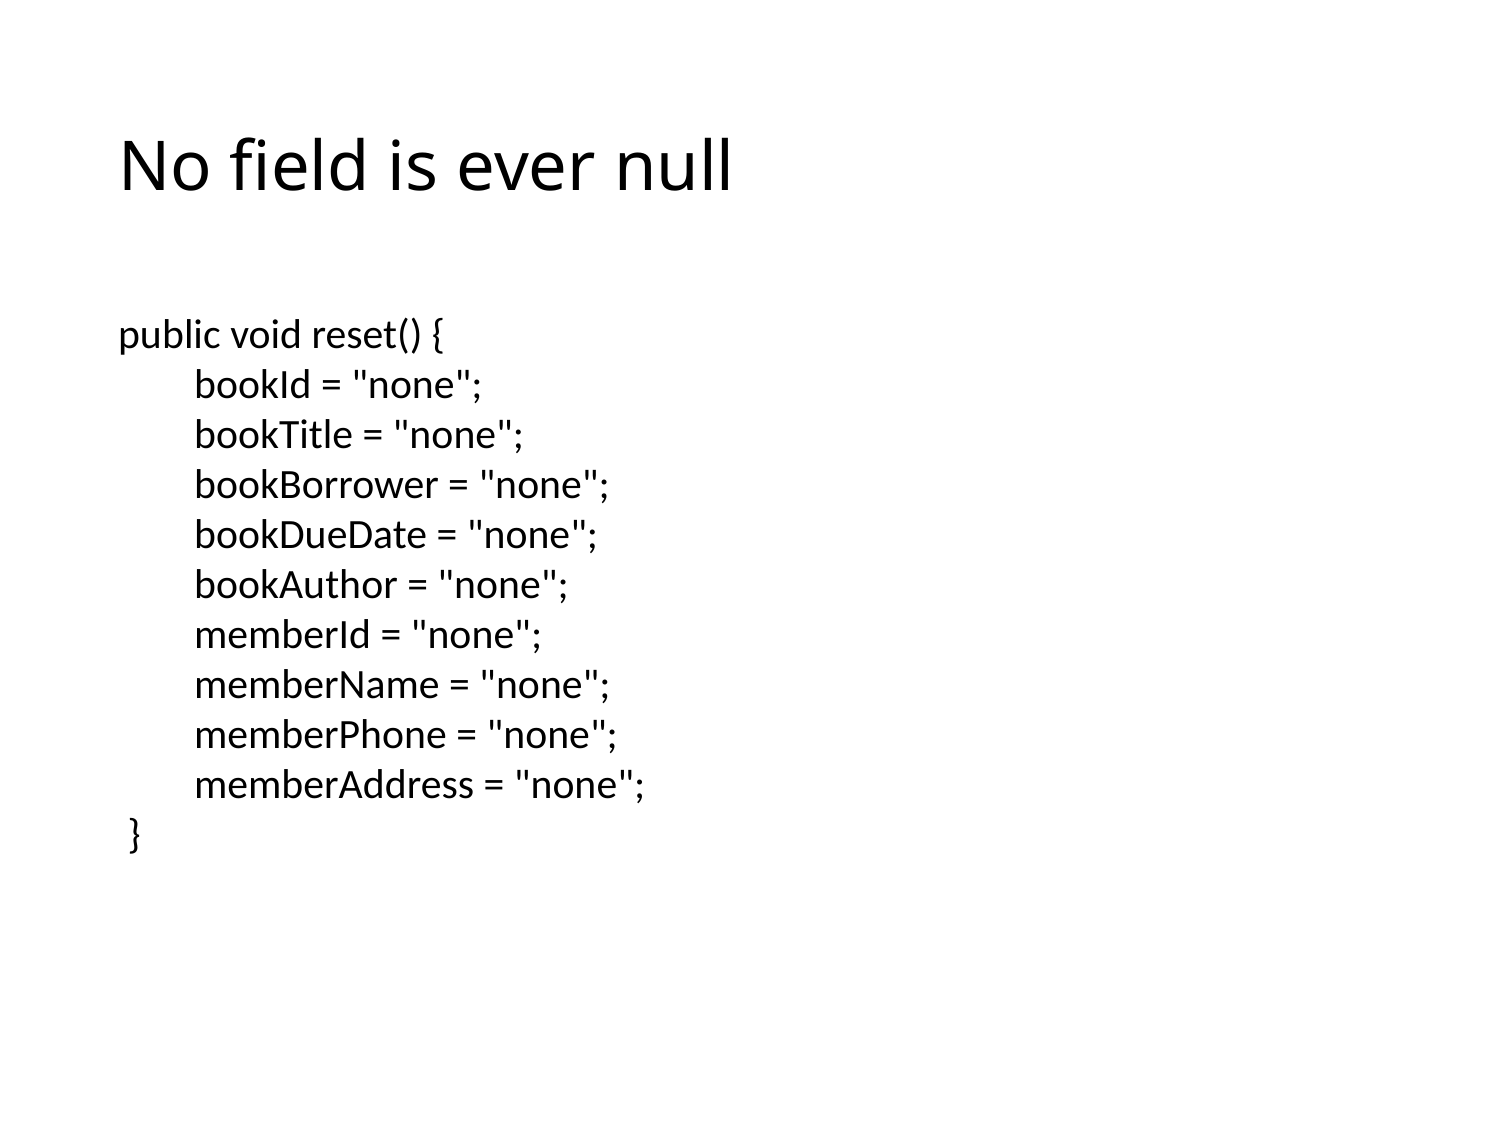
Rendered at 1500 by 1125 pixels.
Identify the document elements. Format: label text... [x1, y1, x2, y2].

title No field is ever null [103, 59, 1397, 278]
list public void reset() { bookId = "none"; bookTitle = "none"; bookBorrower = "none"; bookDueDate = "none"; bookAuthor = "none"; memberId = "none"; memberName = "none"; memberPhone = "none"; memberAddress = "none"; } [103, 299, 1397, 1014]
